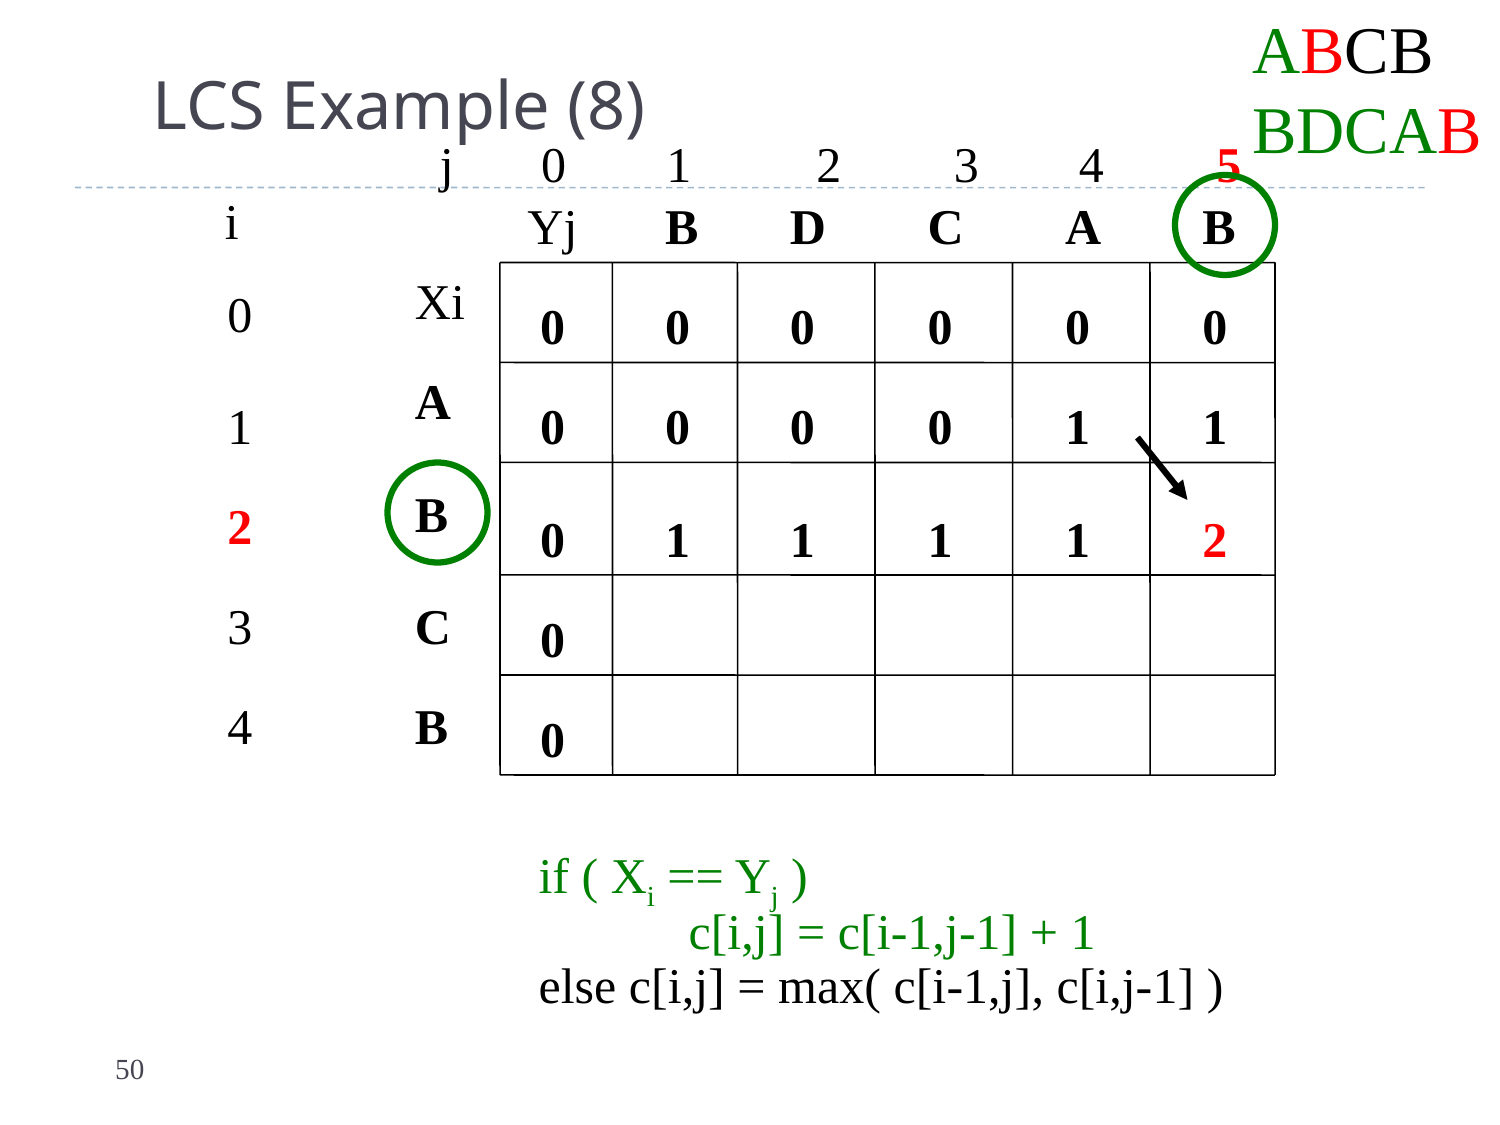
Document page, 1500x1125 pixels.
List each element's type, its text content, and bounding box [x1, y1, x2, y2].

text_box i [210, 181, 254, 257]
text_box B [650, 187, 714, 263]
text_box if ( Xi == Yj ) c[i,j] = c[i-1,j-1] + 1 else c[i,j] = max( c[i-1,j], c[i,j-1] ) [223, 837, 1239, 1022]
text_box 0 [912, 387, 968, 463]
text_box Xi [400, 262, 480, 338]
text_box [1175, 174, 1276, 275]
text_box 0 [525, 699, 580, 775]
text_box 0 [912, 287, 968, 363]
text_box 1 [1187, 387, 1243, 463]
text_box 1 [912, 499, 968, 575]
text_box 1 [775, 499, 830, 575]
text_box 0 [525, 499, 580, 575]
text_box A [400, 362, 466, 438]
text_box 1 [1050, 499, 1105, 575]
text_box A [1050, 187, 1116, 263]
text_box D [775, 187, 841, 263]
text_box 0 [775, 387, 830, 463]
text_box 1 [650, 499, 705, 575]
text_box B [400, 687, 464, 763]
text_box 0 [525, 599, 580, 675]
text_box 2 [1187, 499, 1243, 575]
text_box 2 [212, 487, 268, 563]
text_box 0 [650, 287, 705, 363]
text_box j 0 1 2 3 4 5 [425, 124, 1269, 200]
text_box 0 [212, 274, 268, 350]
text_box [1137, 437, 1188, 500]
text_box 3 [212, 587, 268, 663]
title LCS Example (8) [137, 0, 1237, 150]
text_box C [400, 587, 466, 663]
text_box ABCB BDCAB [1237, 0, 1500, 175]
text_box 1 [212, 387, 268, 463]
text_box C [912, 187, 979, 263]
text_box 1 [1050, 387, 1105, 463]
text_box Yj [512, 187, 593, 263]
text_box 0 [650, 387, 705, 463]
text_box 0 [1050, 287, 1105, 363]
text_box 0 [775, 287, 830, 363]
text_box 0 [1187, 287, 1243, 363]
text_box [387, 462, 488, 563]
slide_number 50 [100, 1042, 426, 1103]
text_box 4 [212, 687, 268, 763]
text_box 0 [525, 287, 580, 363]
text_box 0 [525, 387, 580, 463]
